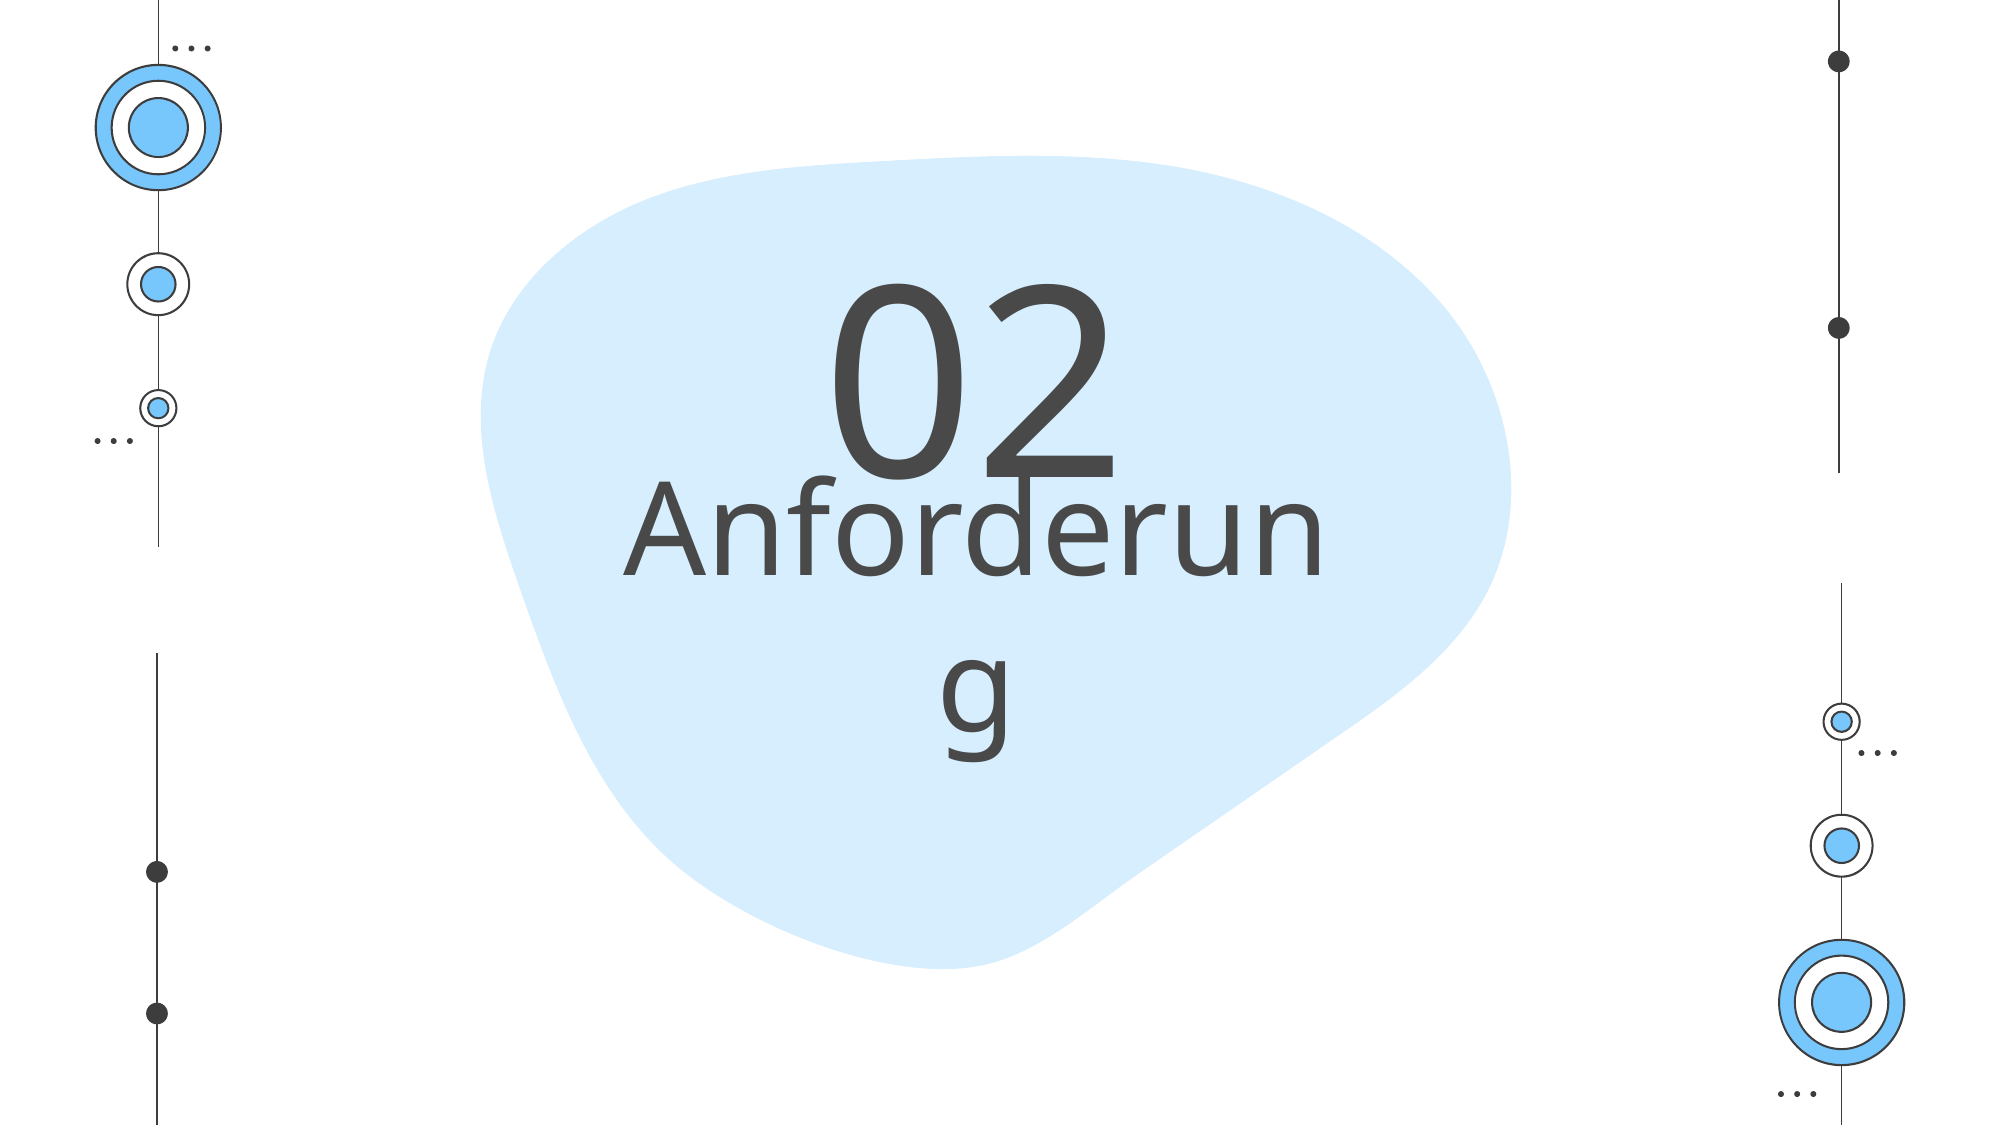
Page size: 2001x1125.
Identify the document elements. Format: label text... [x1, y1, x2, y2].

title 02 [650, 253, 1300, 488]
title Anforderung [572, 512, 1381, 689]
